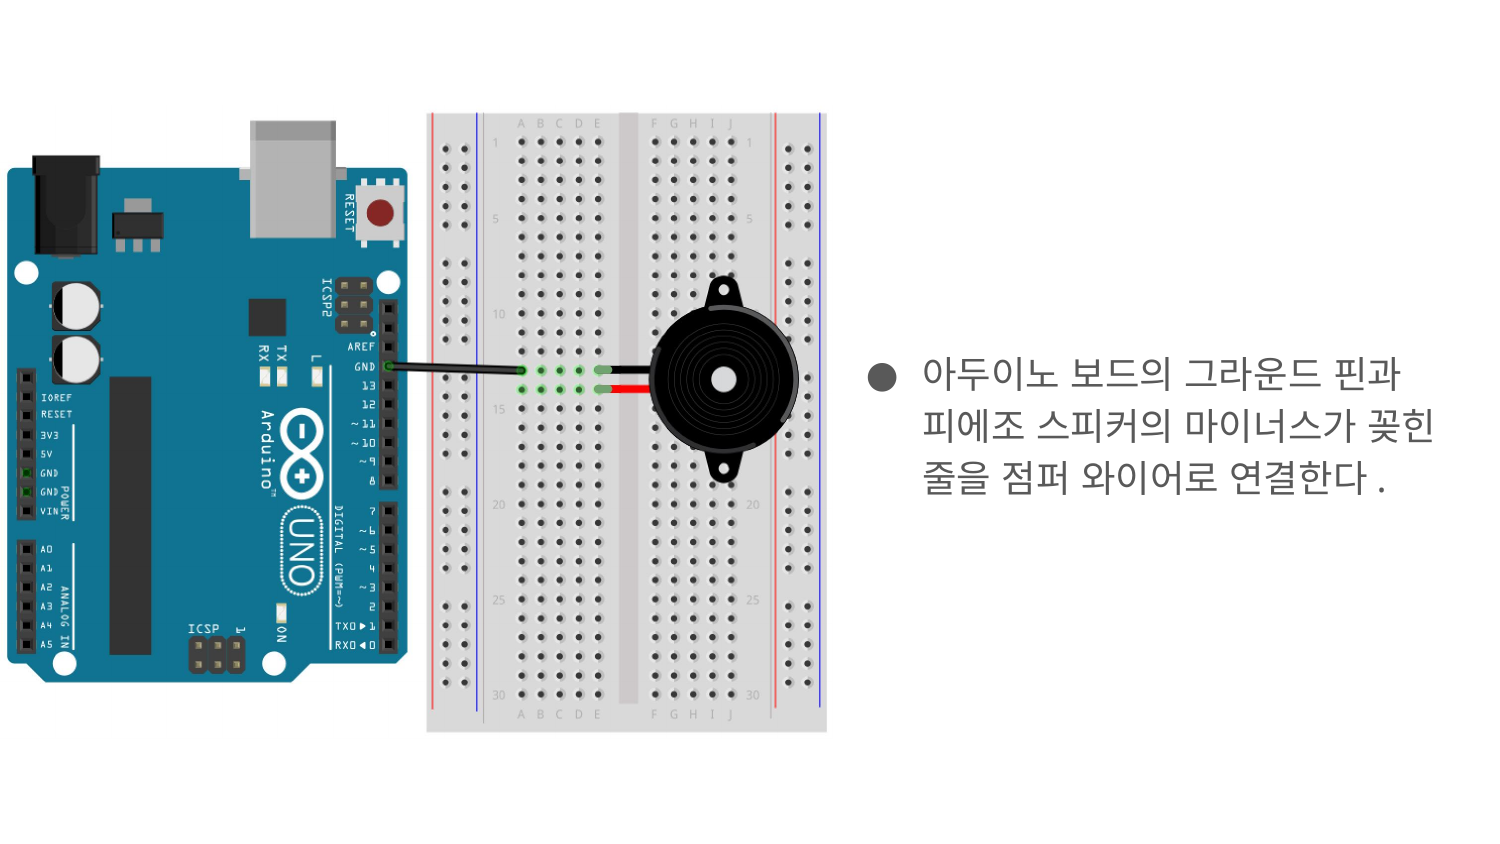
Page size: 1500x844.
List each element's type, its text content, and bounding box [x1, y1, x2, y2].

picture [0, 104, 833, 739]
list 아두이노 보드의 그라운드 핀과 피에조 스피커의 마이너스가 꽂힌 줄을 점퍼 와이어로 연결한다. [832, 0, 1500, 844]
